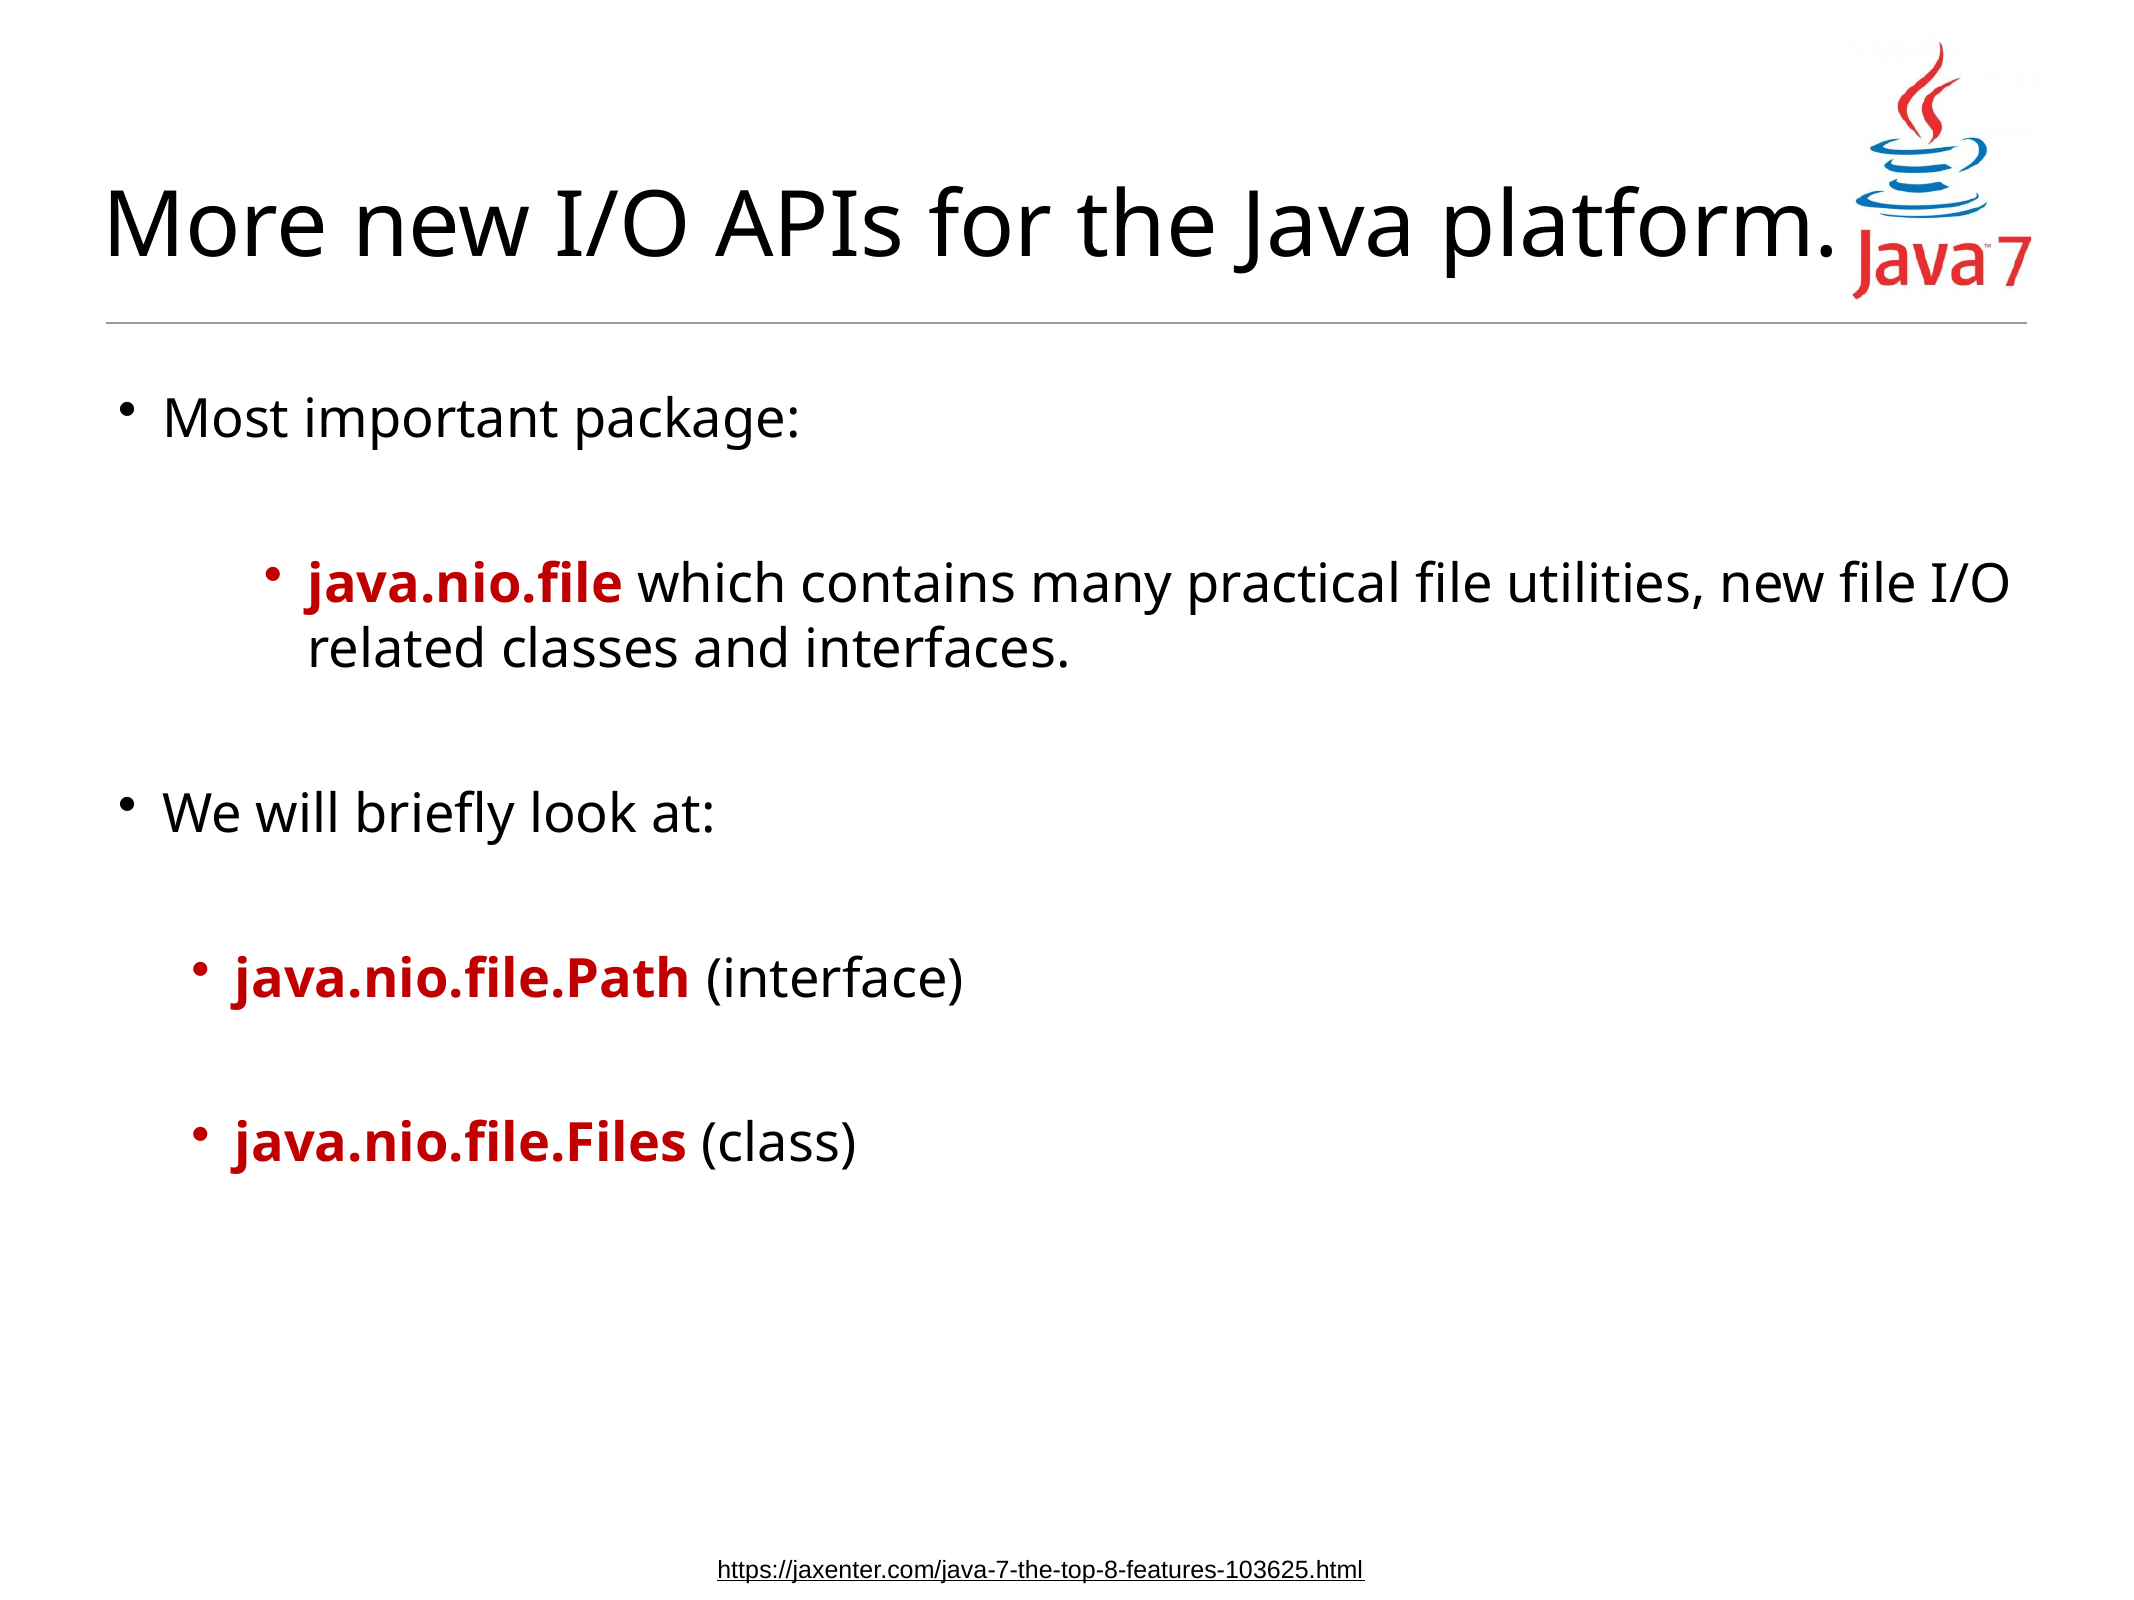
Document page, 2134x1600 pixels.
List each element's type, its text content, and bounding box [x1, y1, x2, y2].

list Most important package: java.nio.file which contains many practical file utilities, new file I/O related classes and interfaces. We will briefly look at: java.nio.file.Path (interface) java.nio.file.Files (class) [109, 374, 2041, 1474]
picture [1844, 34, 2042, 303]
text_box https://jaxenter.com/java-7-the-top-8-features-103625.html [702, 1546, 1387, 1591]
title More new I/O APIs for the Java platform. [93, 53, 1844, 284]
